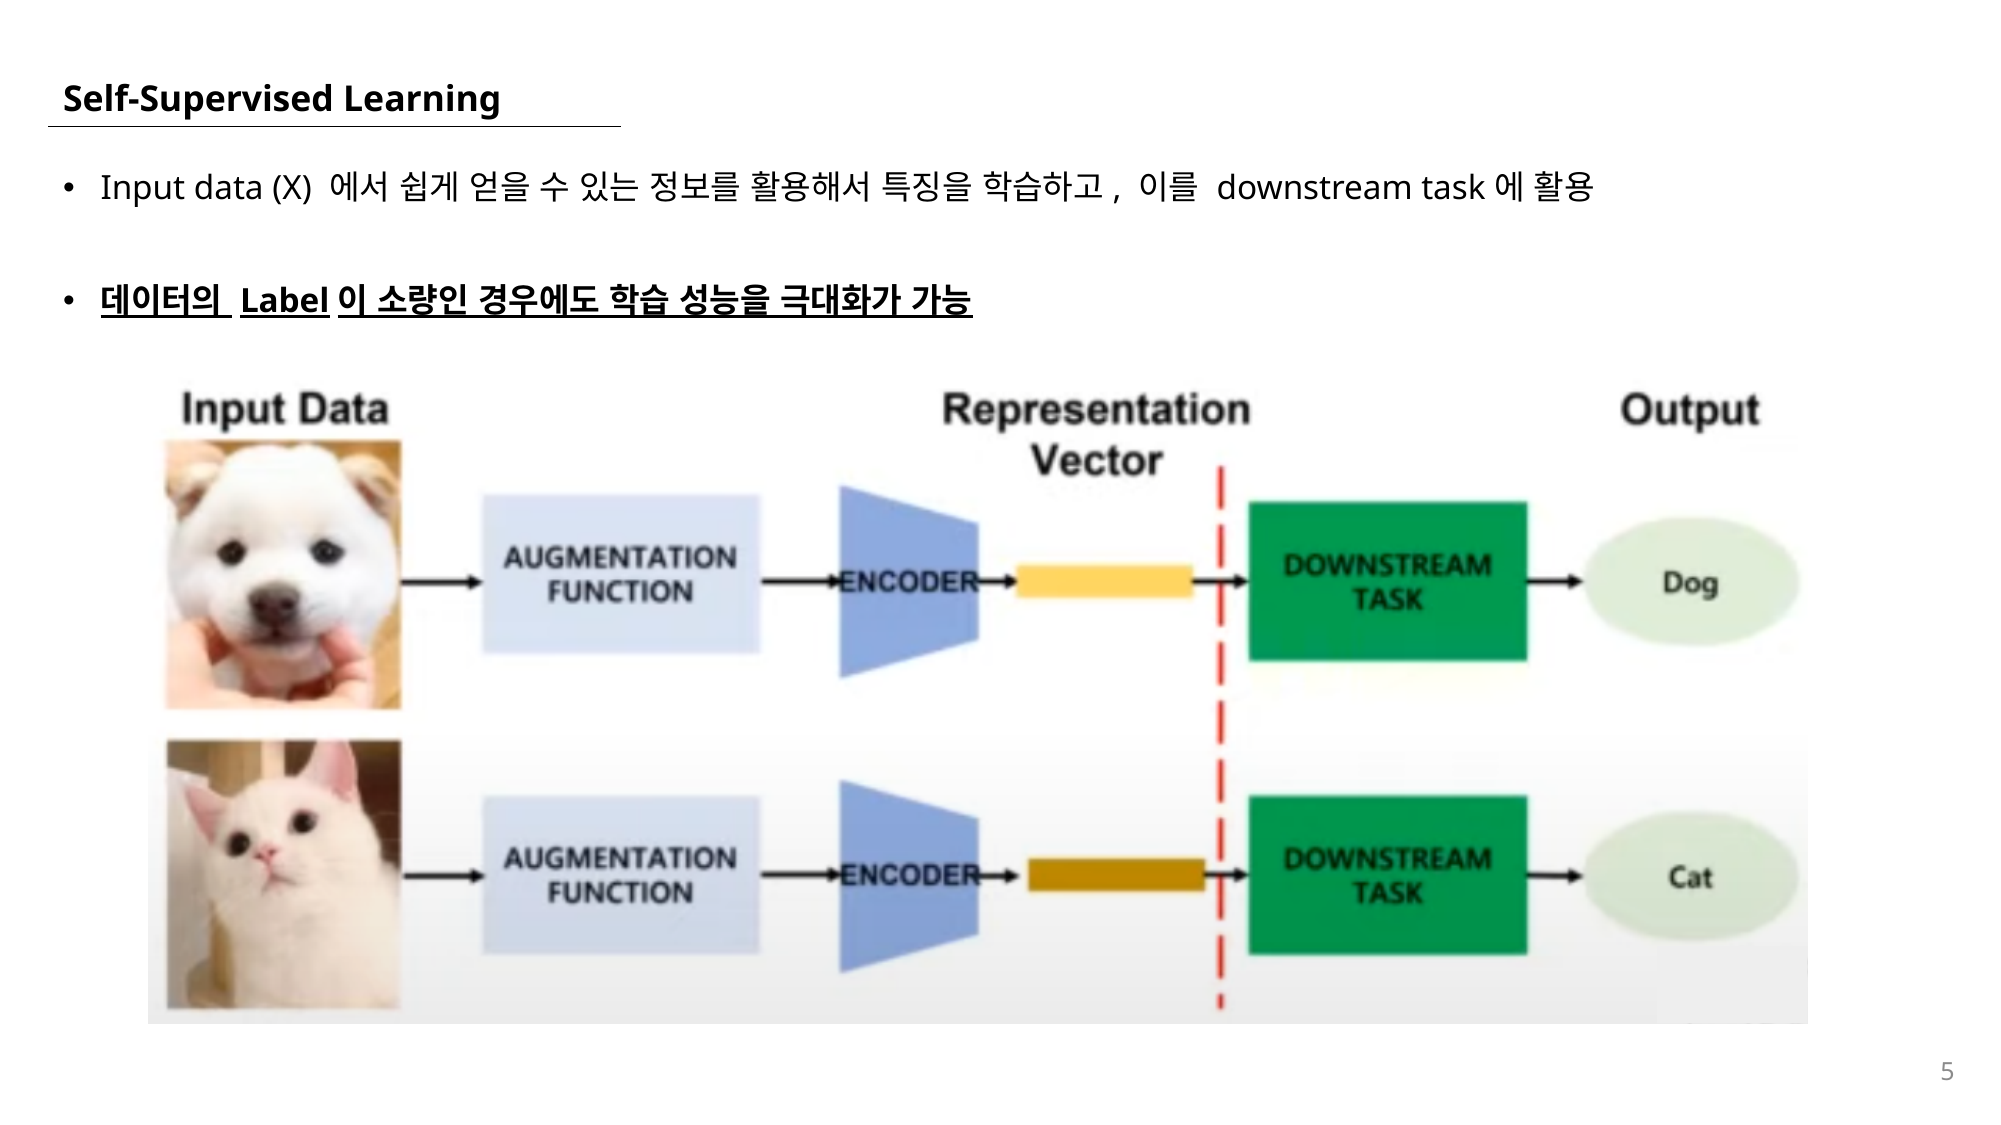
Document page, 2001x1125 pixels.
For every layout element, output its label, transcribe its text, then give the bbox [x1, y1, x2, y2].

title Self-Supervised Learning [48, 72, 978, 127]
list Input data (X) 에서 쉽게 얻을 수 있는 정보를 활용해서 특징을 학습하고, 이를 downstream task에 활용 데이터의 Label이 소량인 경우에도 학습 성능을 극대화가 가능 [48, 163, 1970, 1043]
picture [148, 370, 1808, 1024]
slide_number 5 [1519, 1042, 1970, 1103]
